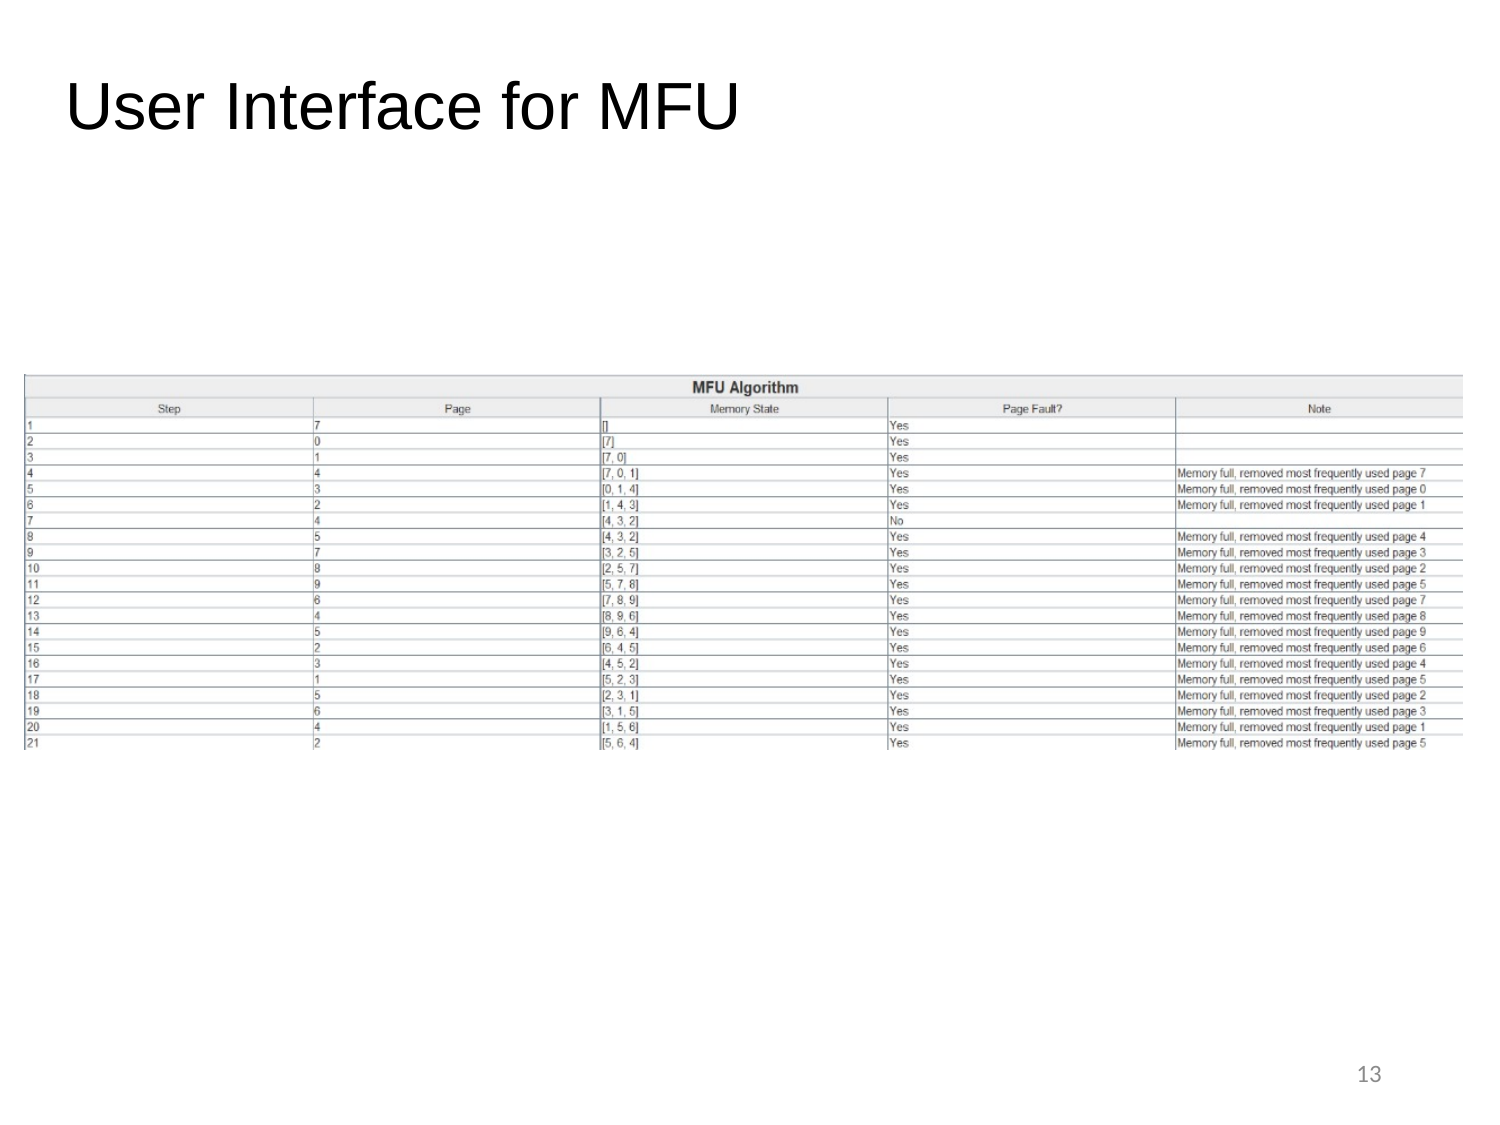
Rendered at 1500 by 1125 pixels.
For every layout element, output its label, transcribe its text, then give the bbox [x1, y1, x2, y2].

slide_number 13 [1059, 1042, 1397, 1103]
picture [24, 374, 1463, 750]
title User Interface for MFU [50, 37, 1344, 178]
